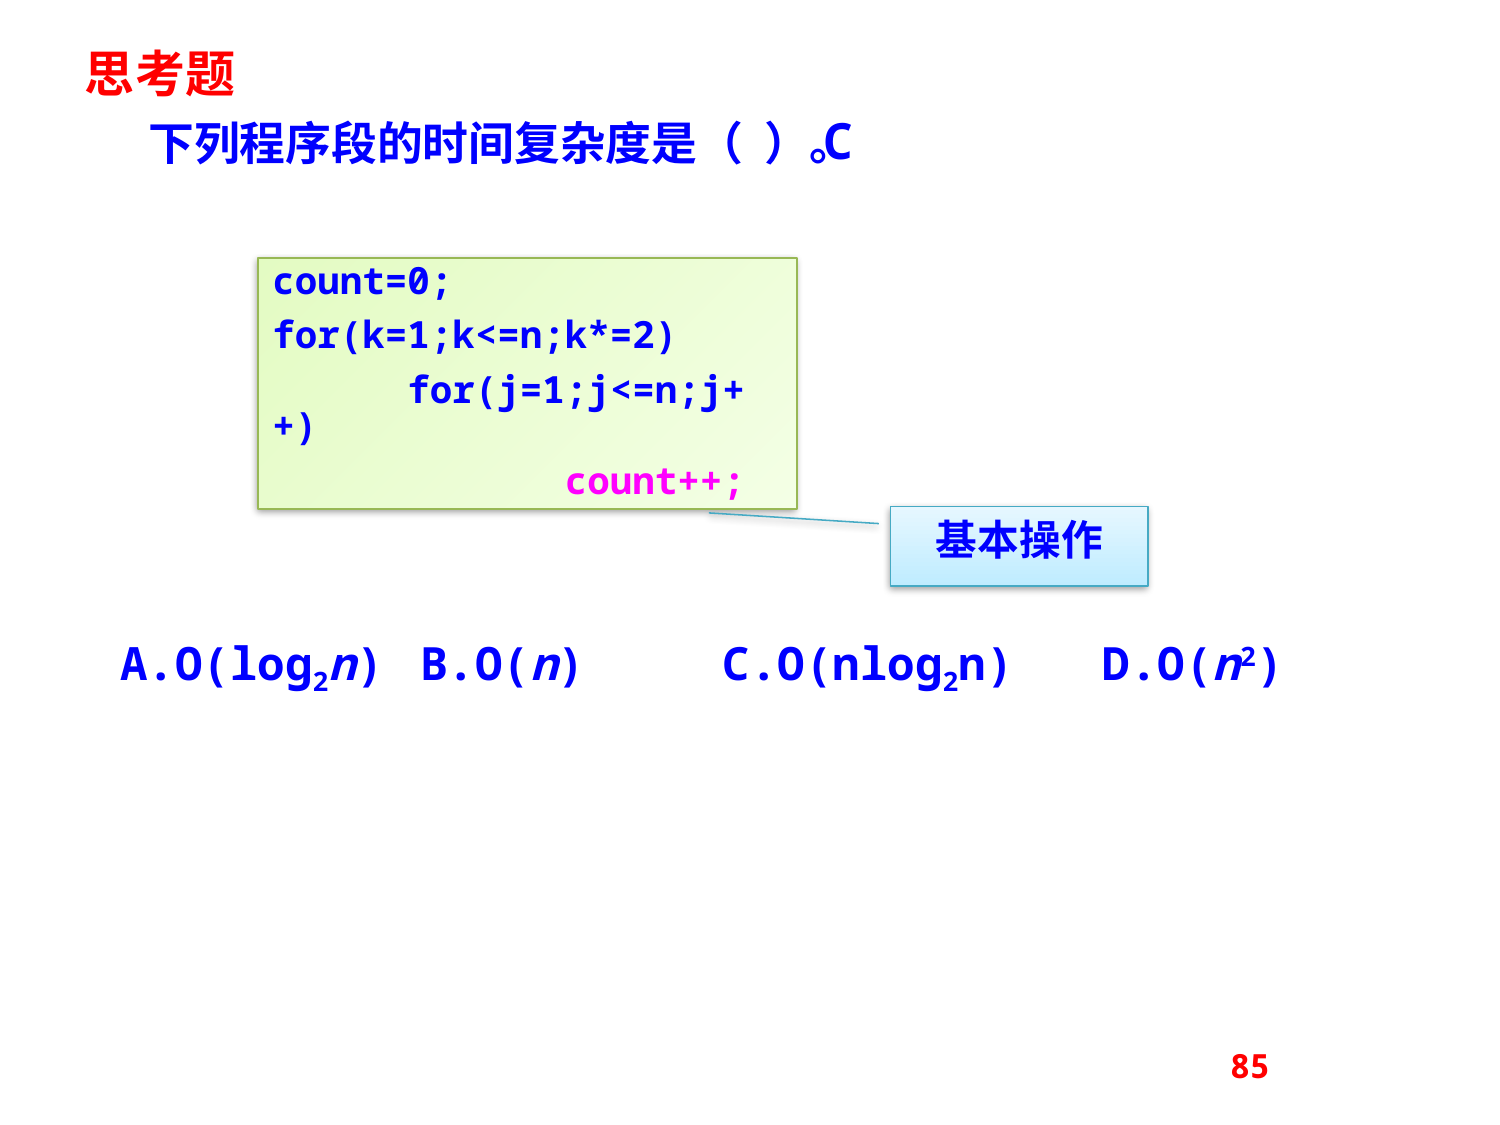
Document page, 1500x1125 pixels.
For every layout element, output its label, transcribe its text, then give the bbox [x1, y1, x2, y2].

text_box 基本操作 [708, 512, 879, 525]
text_box count=0; for(k=1;k<=n;k*=2) for(j=1;j<=n;j++) count++; [257, 257, 798, 510]
text_box 基本操作 [890, 506, 1149, 587]
slide_number 85 [1074, 1042, 1425, 1103]
text_box 思考题 下列程序段的时间复杂度是（ ）。 [70, 46, 1102, 177]
text_box A.O(log2n) B.O(n) C.O(nlog2n) D.O(n2) [105, 633, 1336, 698]
text_box C [809, 113, 869, 177]
